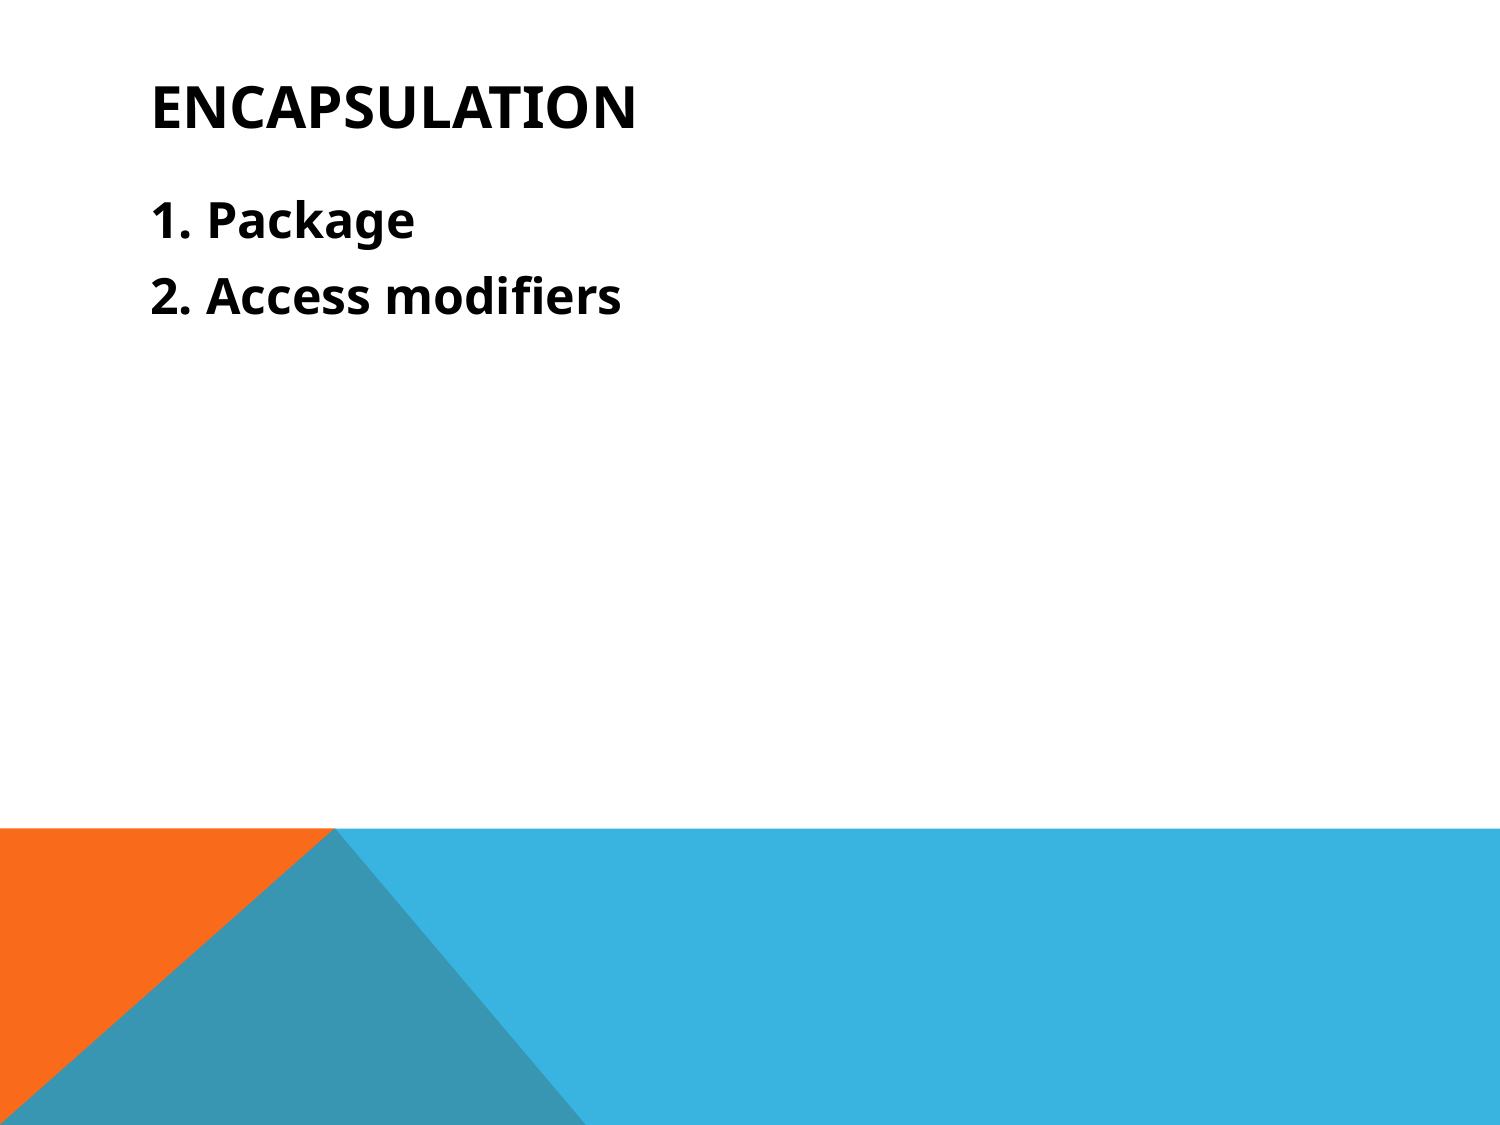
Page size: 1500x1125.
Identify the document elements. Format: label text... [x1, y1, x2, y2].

title ENCAPSULATION [135, 60, 1369, 150]
list Package Access modifiers [135, 180, 1369, 768]
